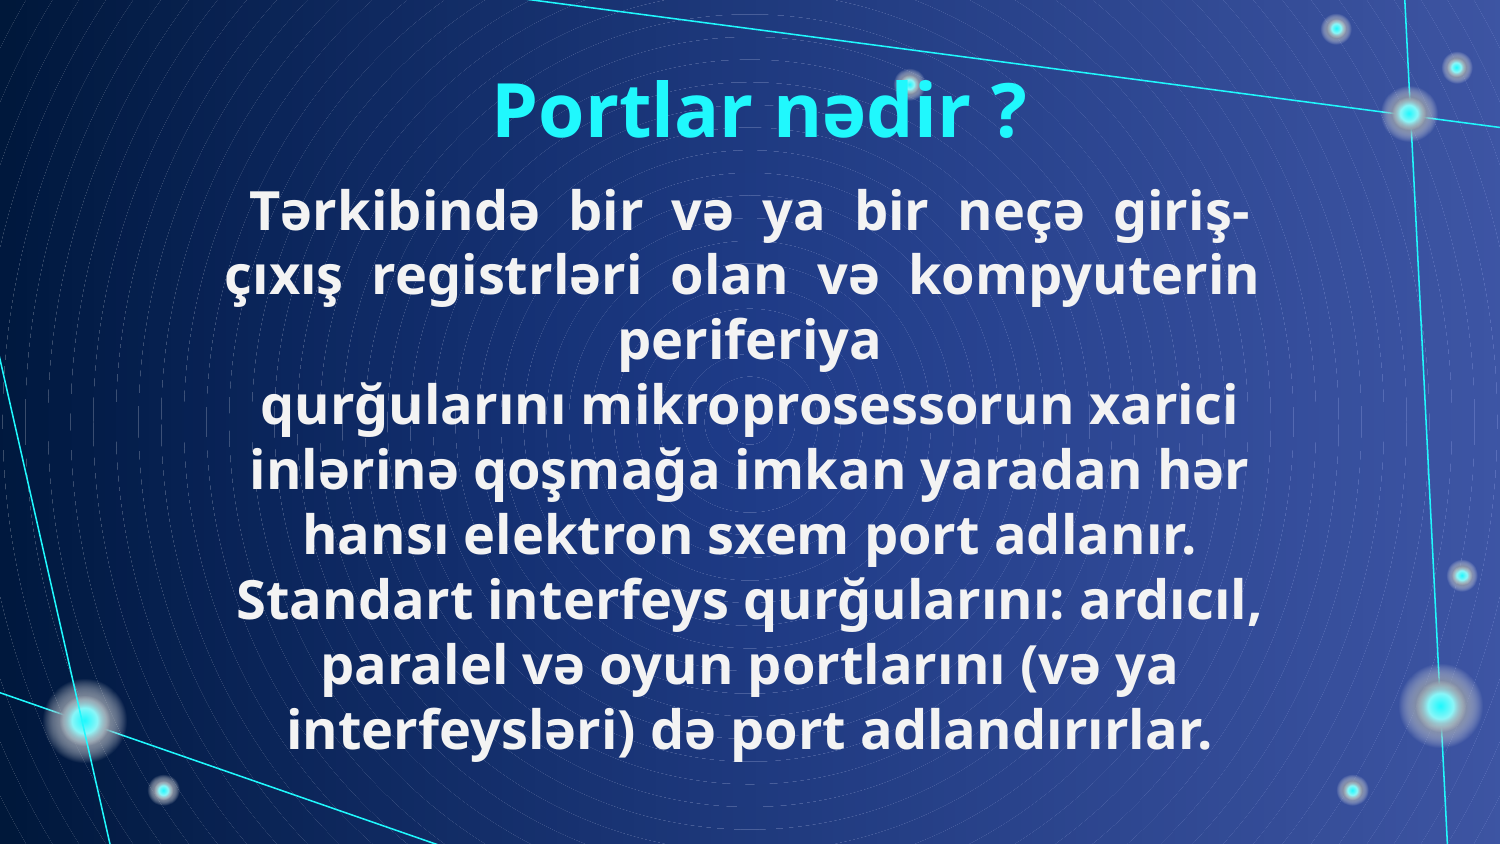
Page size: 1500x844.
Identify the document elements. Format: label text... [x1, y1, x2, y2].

title Tərkibində bir və ya bir neçə giriş-çıxış registrləri olan və kompyuterin periferiya qurğularını mikroprosessorun xarici inlərinə qoşmağa imkan yaradan hər hansı elektron sxem port adlanır. Standart interfeys qurğularını: ardıcıl, paralel və oyun portlarını (və ya interfeysləri) də port adlandırırlar. [193, 160, 1307, 535]
text_box Portlar nədir ? [399, 54, 1072, 160]
